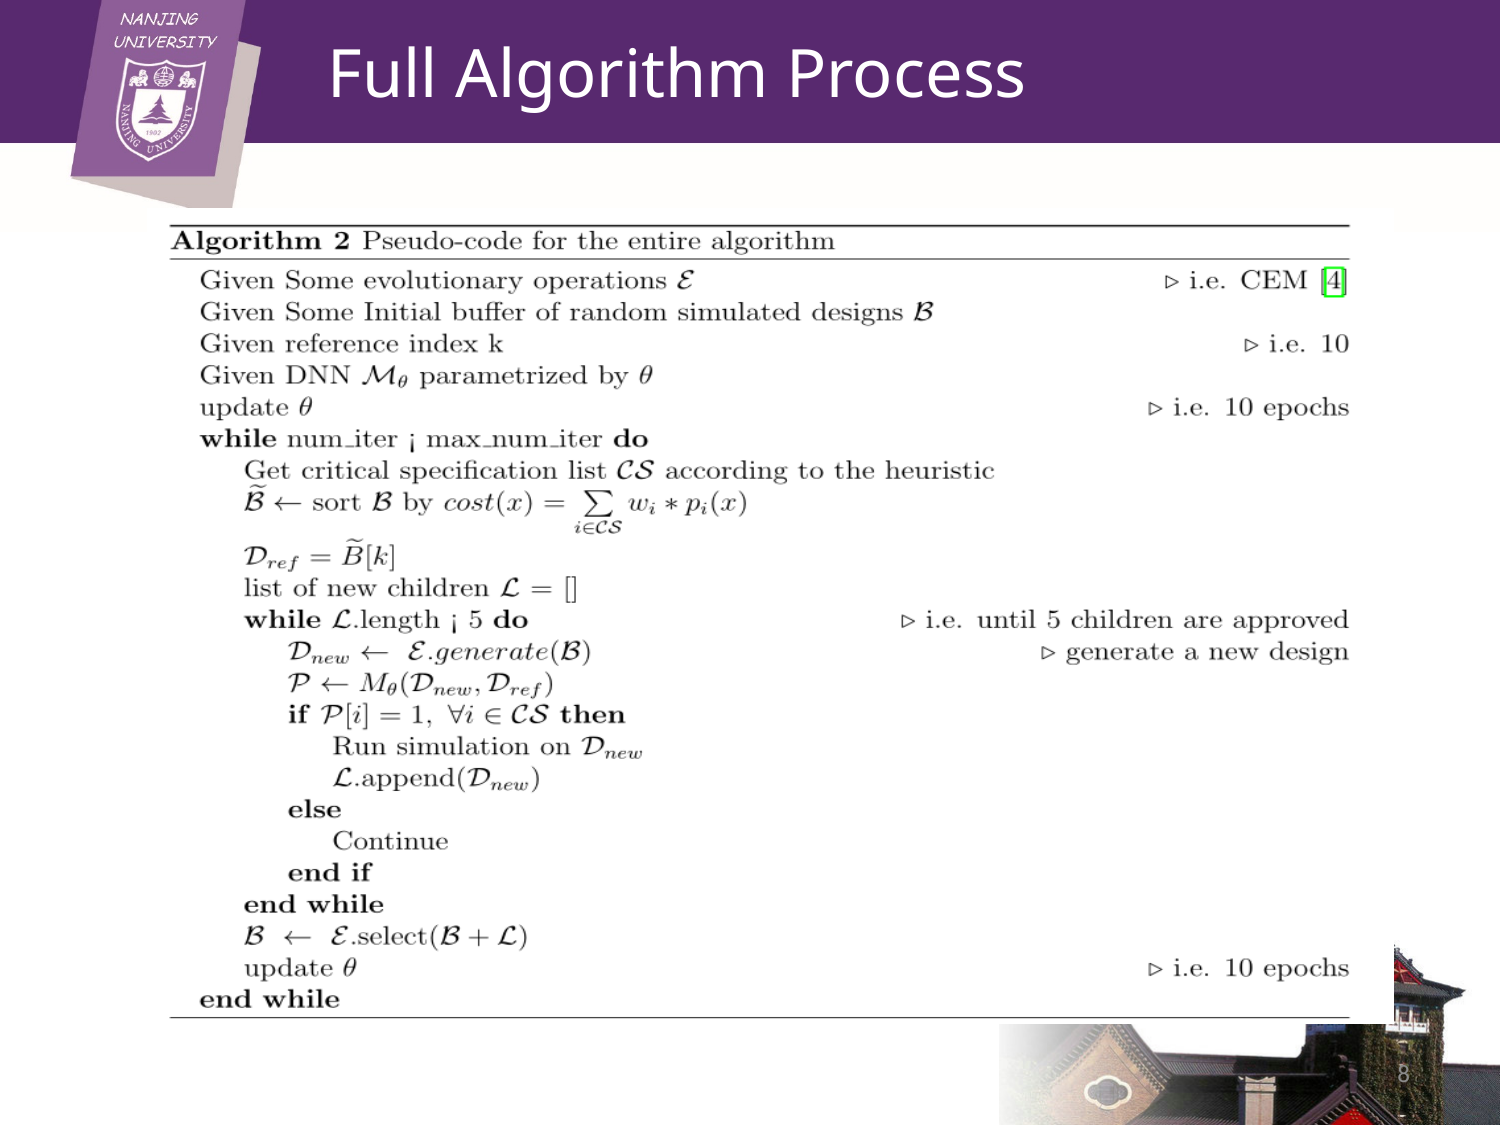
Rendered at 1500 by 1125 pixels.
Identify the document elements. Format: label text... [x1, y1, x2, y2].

picture [0, 0, 1500, 1125]
slide_number 8 [1074, 1042, 1425, 1103]
title Full Algorithm Process [312, 19, 1425, 123]
